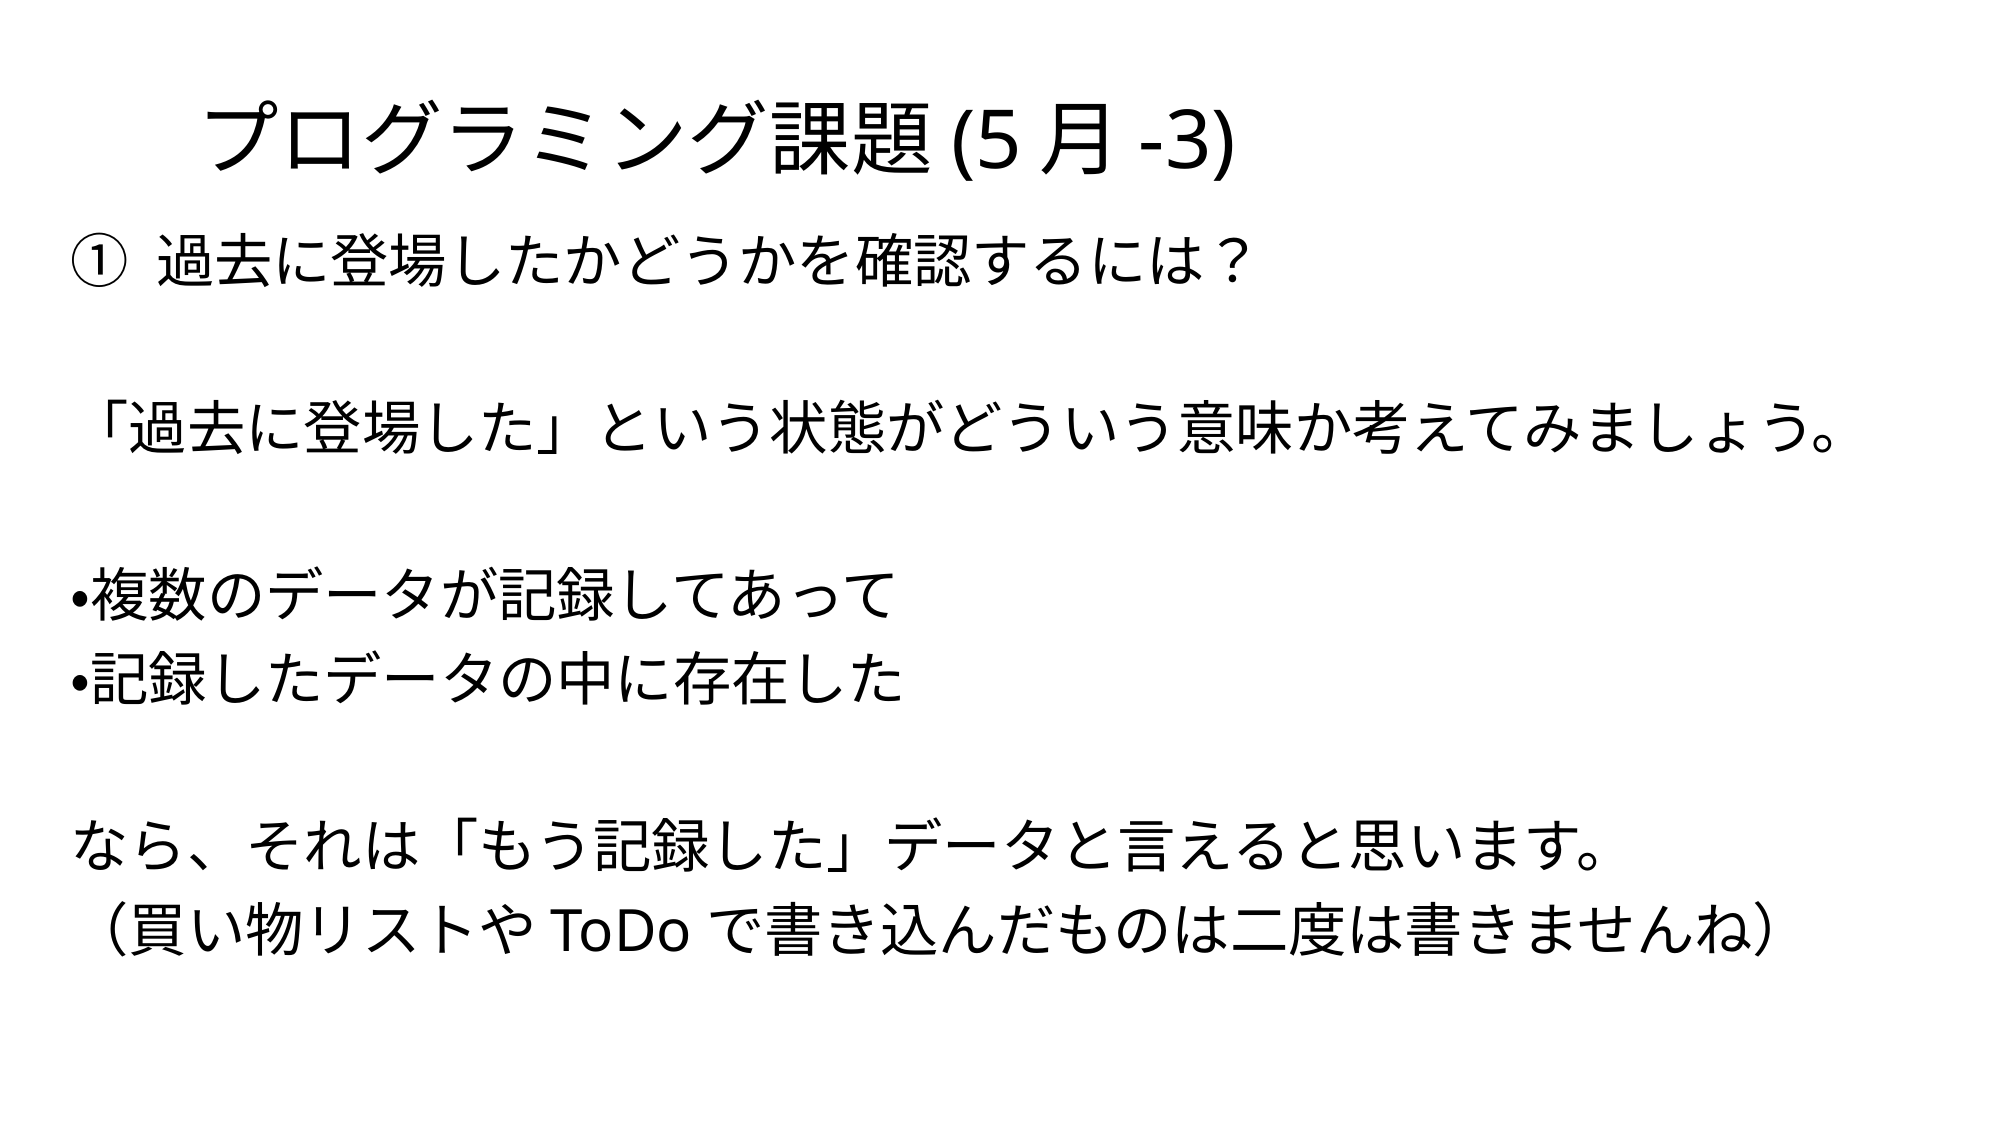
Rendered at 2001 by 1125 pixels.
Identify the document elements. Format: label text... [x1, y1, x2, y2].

list ① 過去に登場したかどうかを確認するには？ 「過去に登場した」という状態がどういう意味か考えてみましょう。 ・複数のデータが記録してあって ・記録したデータの中に存在した なら、それは「もう記録した」データと言えると思います。 （買い物リストやToDoで書き込んだものは二度は書きませんね） [55, 224, 1973, 1035]
title プログラミング課題(5月-3) [183, 90, 1851, 194]
